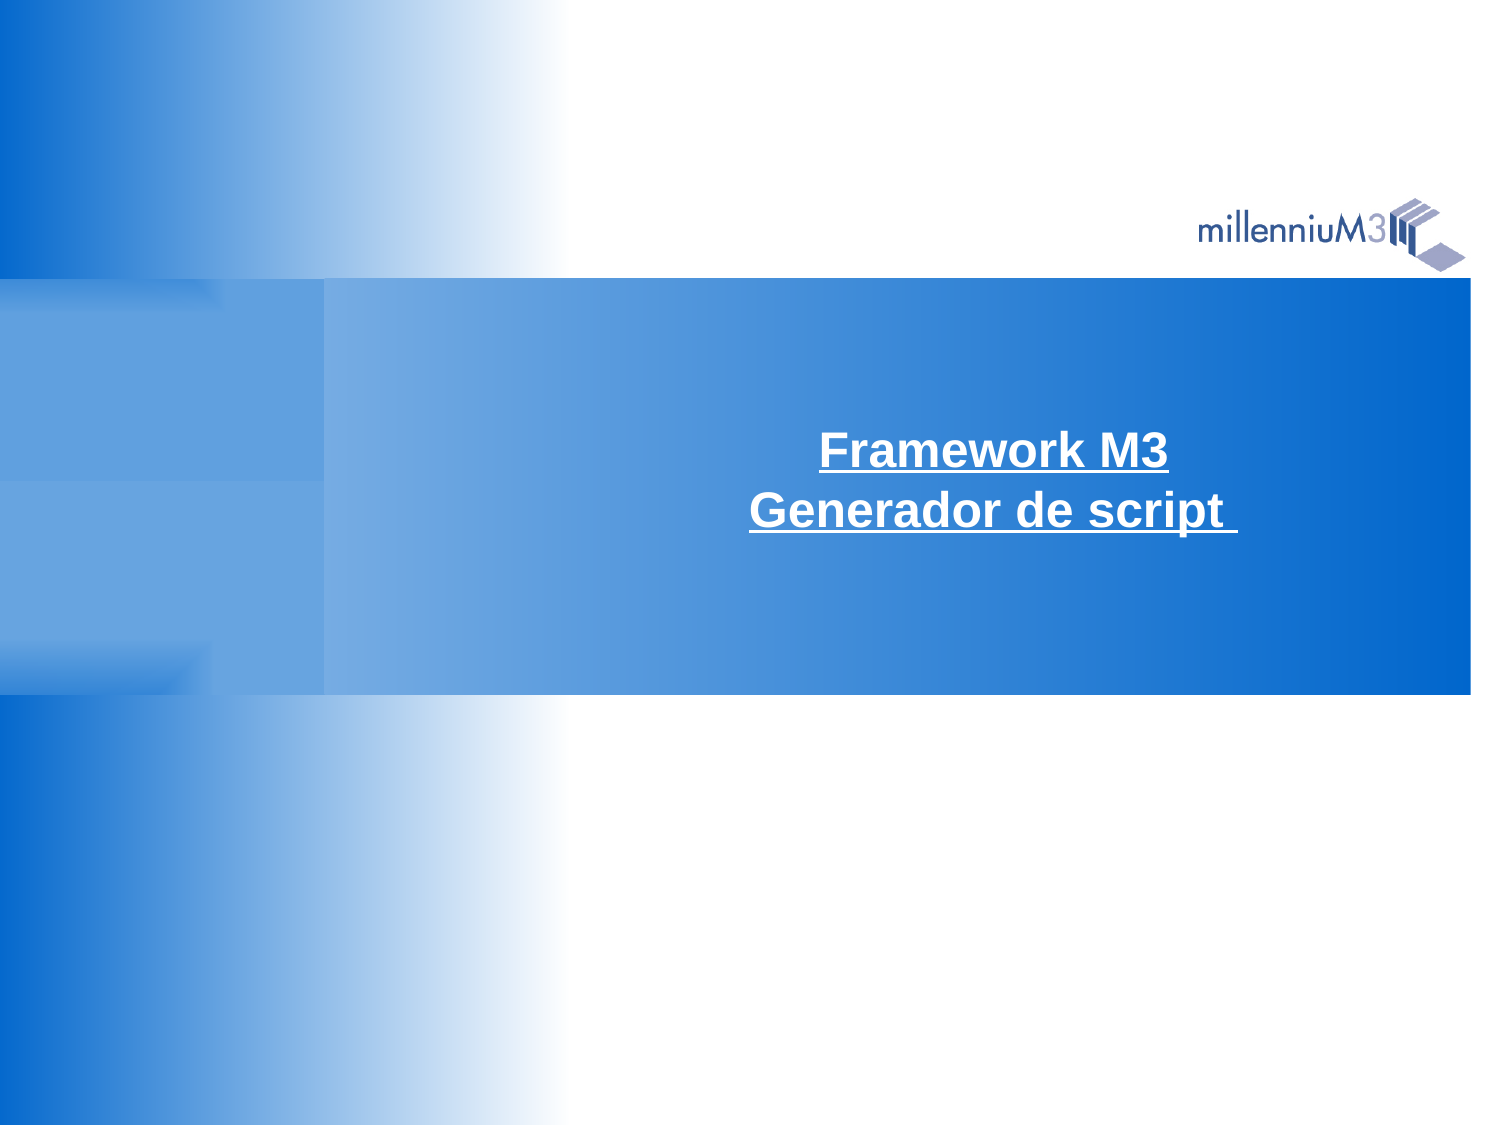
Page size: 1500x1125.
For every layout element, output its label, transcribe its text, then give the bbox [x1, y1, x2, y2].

picture [1187, 184, 1477, 274]
title Framework M3 Generador de script [516, 349, 1471, 604]
